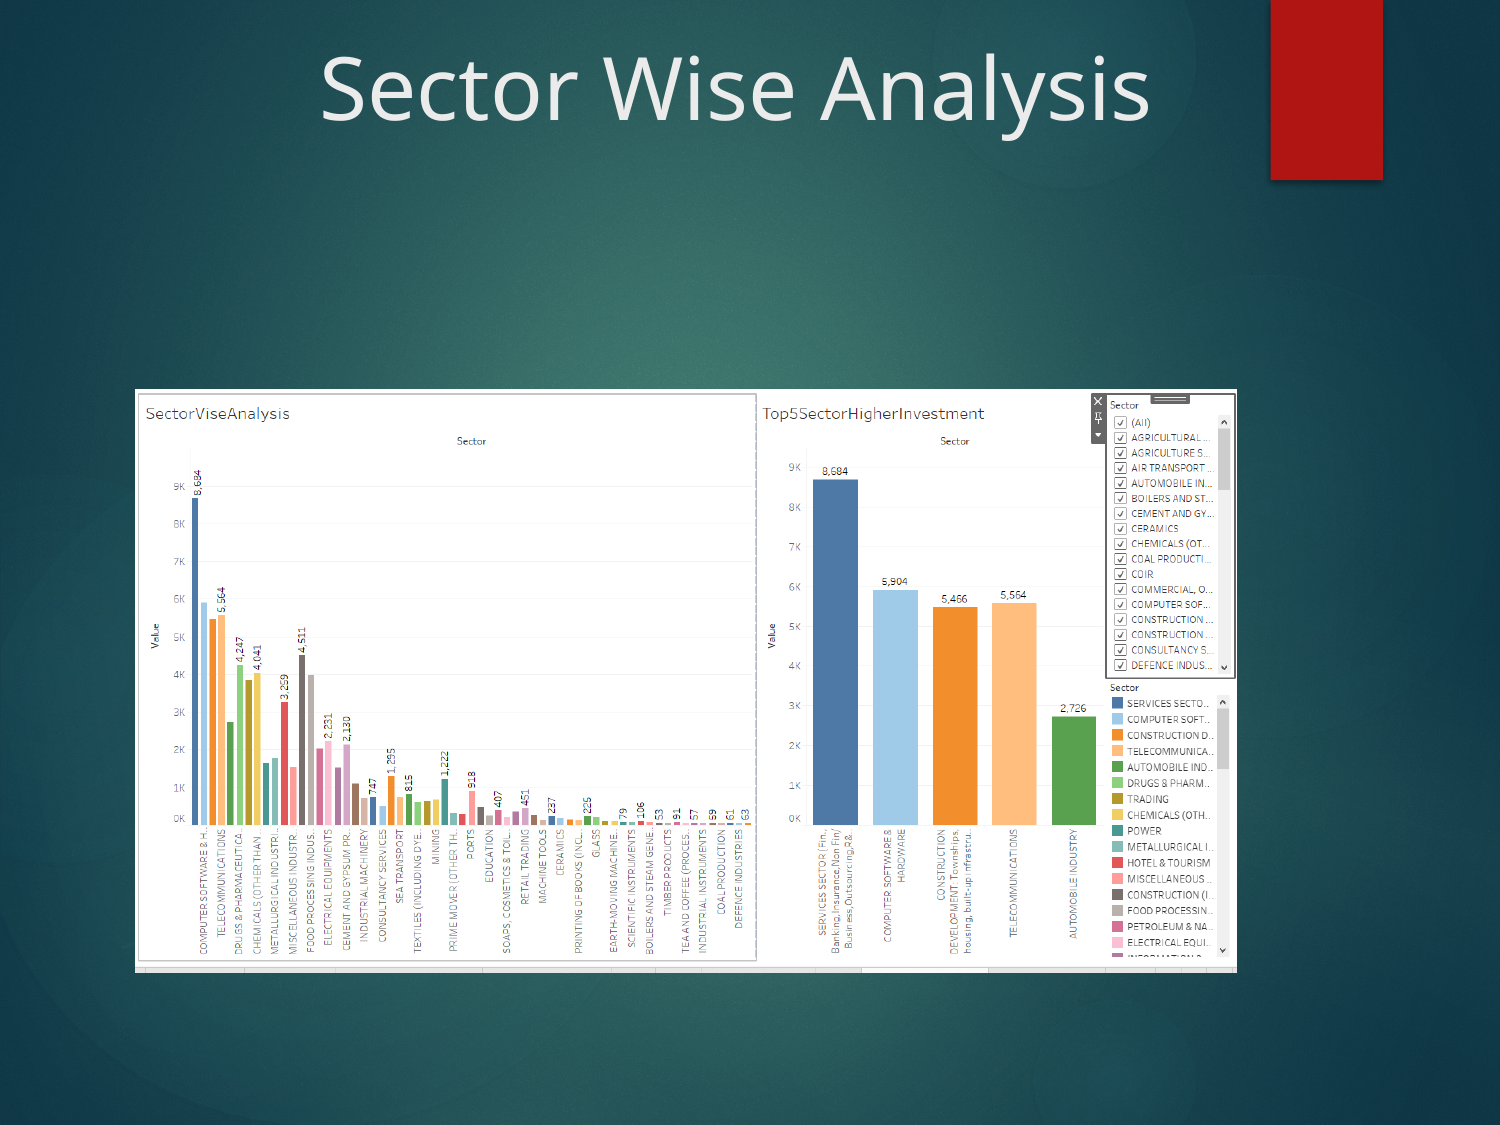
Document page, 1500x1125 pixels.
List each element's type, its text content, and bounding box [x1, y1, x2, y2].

title Sector Wise Analysis [304, 24, 1425, 225]
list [135, 389, 1237, 973]
